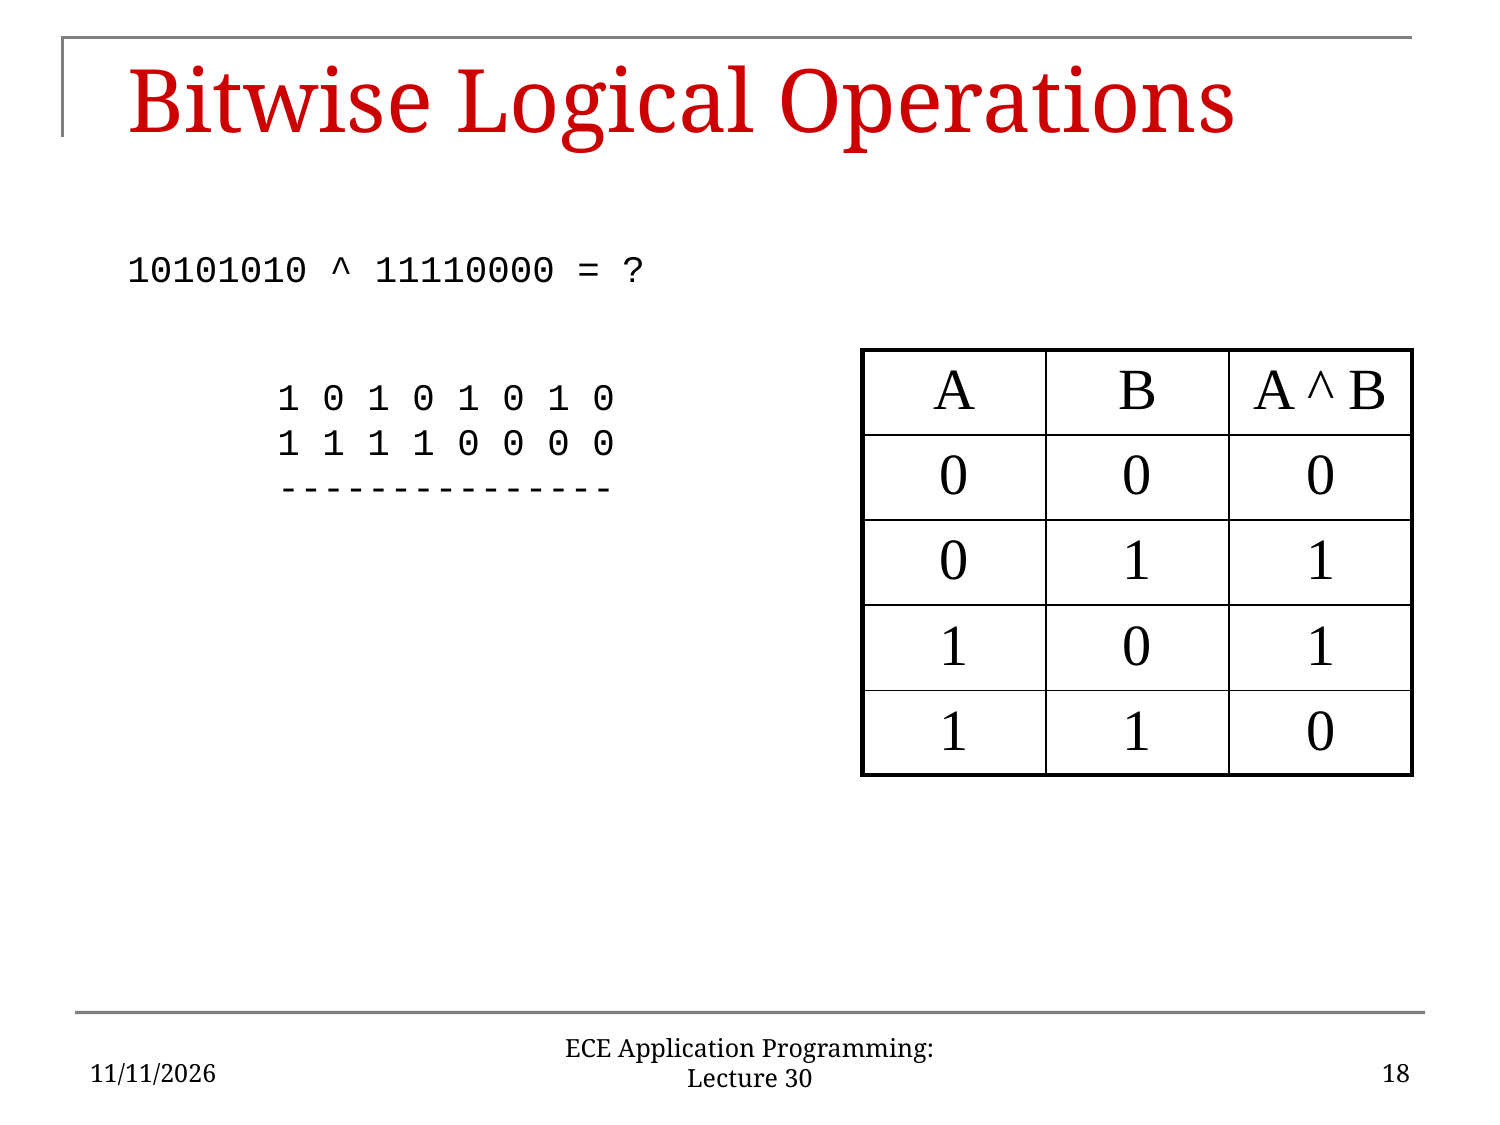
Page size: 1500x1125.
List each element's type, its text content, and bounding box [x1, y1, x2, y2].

table_header A ^ B [1230, 352, 1410, 434]
table_cell 1 [1047, 521, 1228, 604]
table_cell 1 [1047, 691, 1228, 773]
table_header A [865, 352, 1045, 434]
footer ECE Application Programming: Lecture 30 [512, 1024, 988, 1101]
slide_number 18 [1074, 1023, 1426, 1100]
table_cell 0 [865, 521, 1045, 604]
title Bitwise Logical Operations [112, 37, 1388, 175]
text_box 10101010 ^ 11110000 = ? 1 0 1 0 1 0 1 0 1 1 1 1 0 0 0 0 --------------- [112, 237, 900, 624]
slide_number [74, 1023, 426, 1100]
table_cell 0 [1230, 436, 1410, 519]
table_header B [1047, 352, 1228, 434]
table_cell 1 [865, 606, 1045, 690]
table_cell 0 [1047, 436, 1228, 519]
table_cell 0 [865, 436, 1045, 519]
table_cell 1 [865, 691, 1045, 773]
table_cell 0 [1230, 691, 1410, 773]
table_cell 0 [1047, 606, 1228, 690]
table_cell 1 [1230, 521, 1410, 604]
table_cell 1 [1230, 606, 1410, 690]
